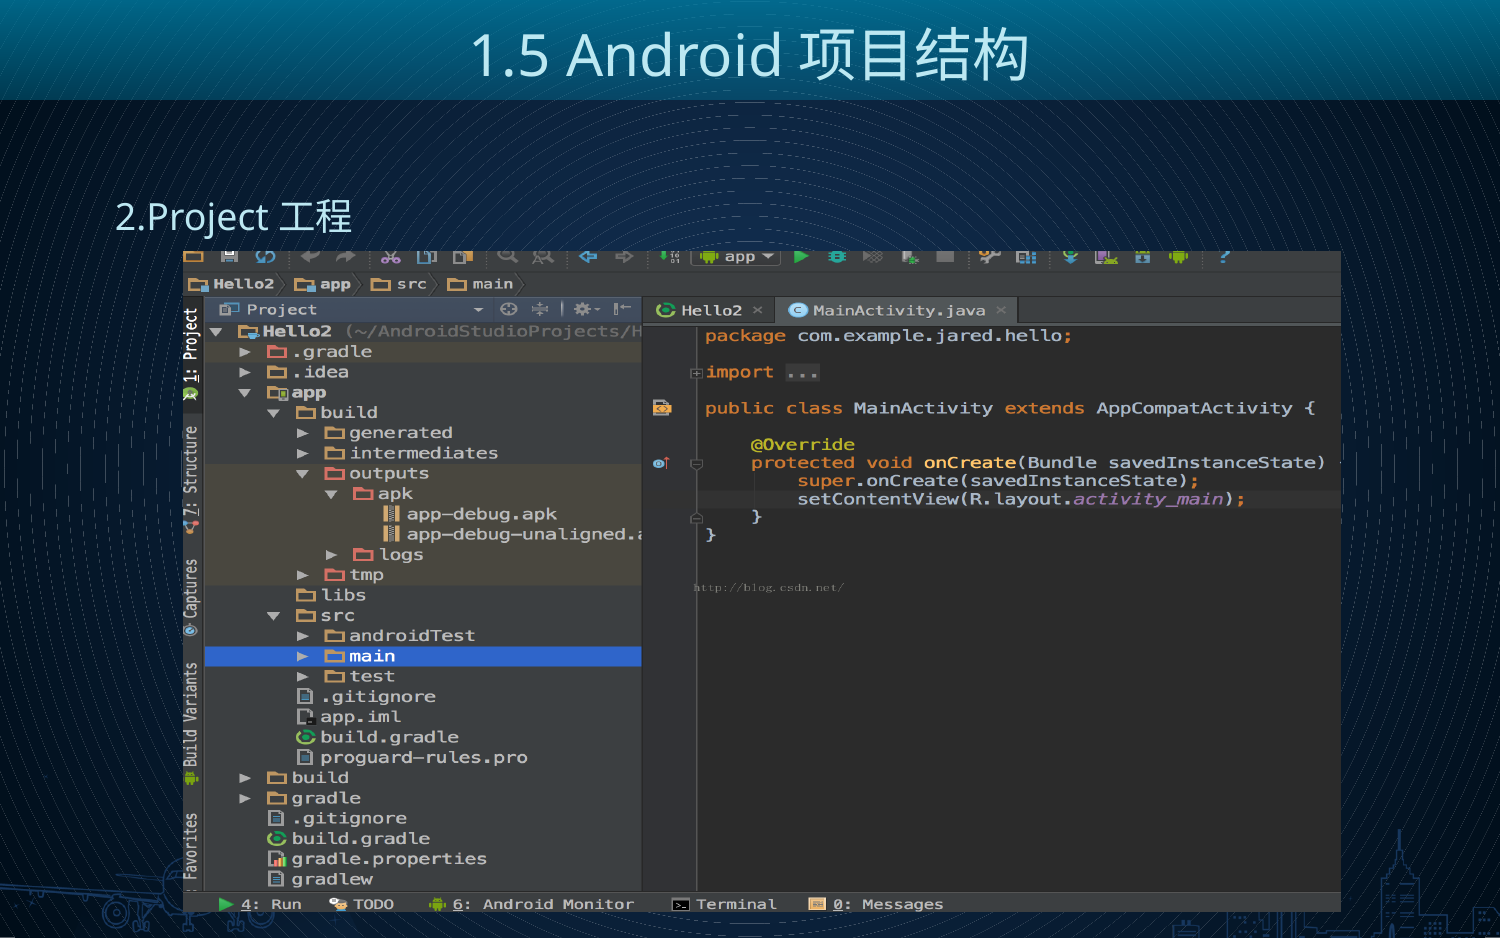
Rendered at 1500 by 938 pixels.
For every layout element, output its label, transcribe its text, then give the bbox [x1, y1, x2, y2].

text_box 2.Project工程 [100, 185, 1400, 245]
text_box 1.5 Android项目结构 [0, 0, 1500, 95]
picture [0, 251, 1500, 938]
